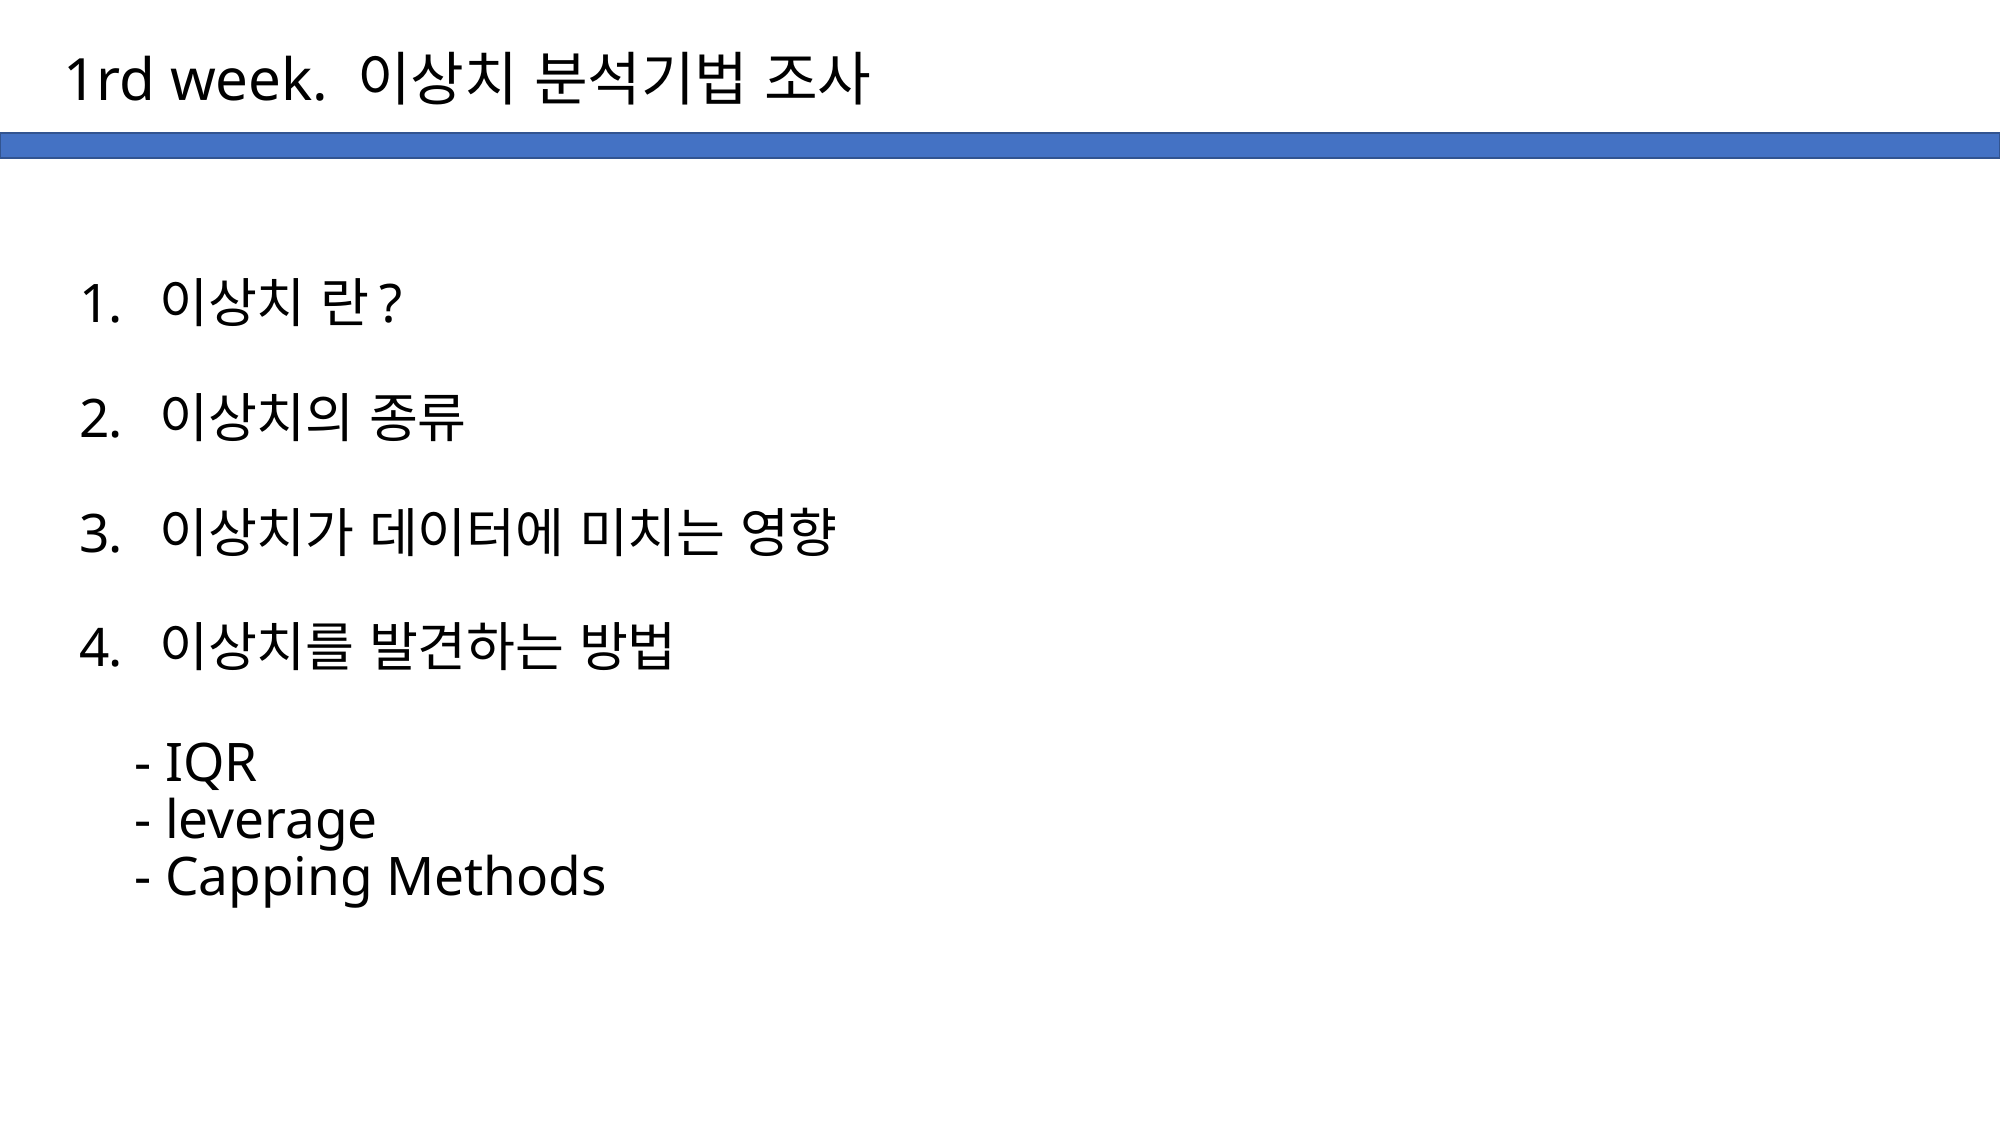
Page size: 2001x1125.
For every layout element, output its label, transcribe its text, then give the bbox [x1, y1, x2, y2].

text_box [0, 132, 2000, 159]
text_box 1rd week. 이상치 분석기법 조사 [0, 13, 935, 122]
text_box 이상치 란? 이상치의 종류 이상치가 데이터에 미치는 영향 이상치를 발견하는 방법 - IQR - leverage - Capping Methods [64, 269, 1013, 918]
